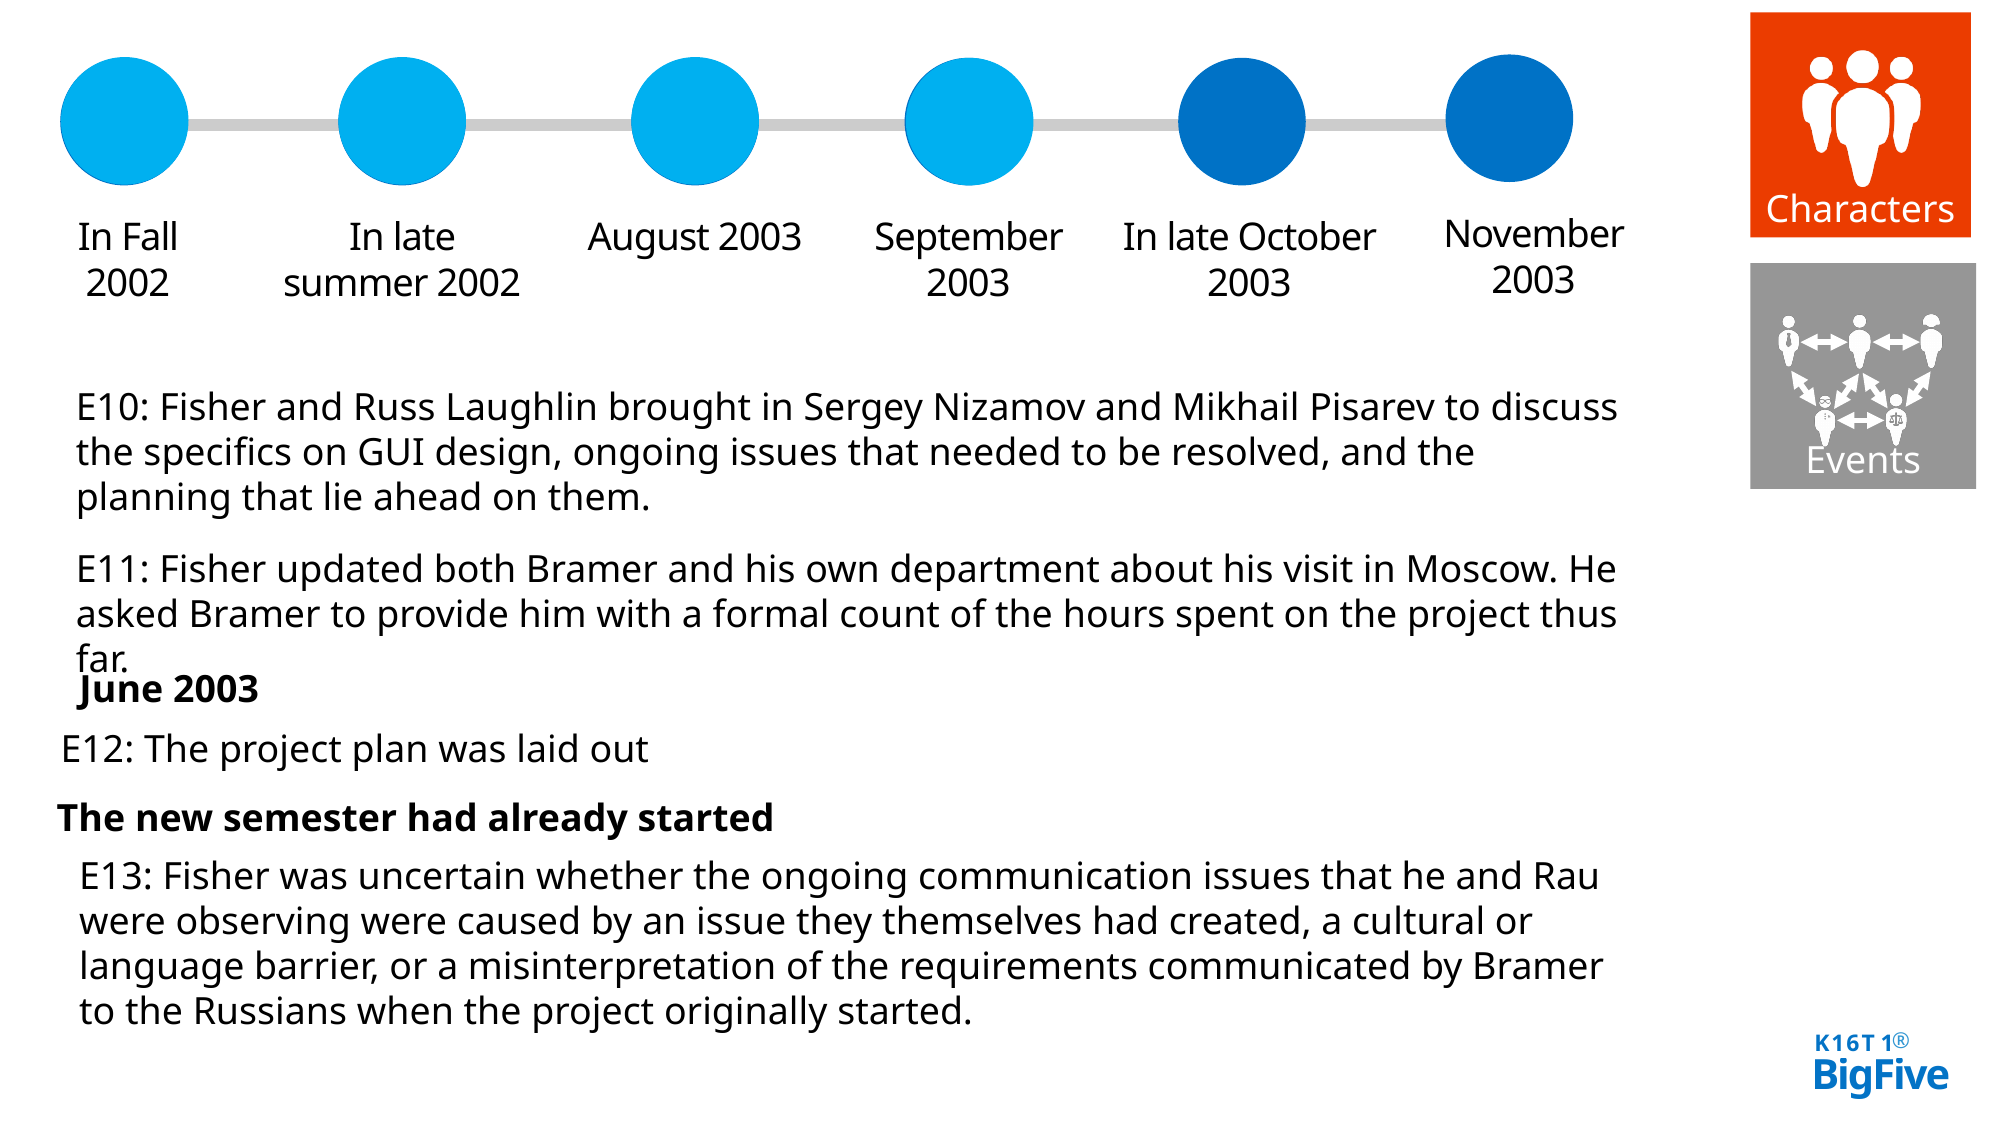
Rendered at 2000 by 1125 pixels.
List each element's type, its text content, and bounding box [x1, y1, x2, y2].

text_box E13: Fisher was uncertain whether the ongoing communication issues that he and Rau were observing were caused by an issue they themselves had created, a cultural or language barrier, or a misinterpretation of the requirements communicated by Bramer to the Russians when the project originally started. [64, 844, 1638, 1040]
text_box ® [1877, 1019, 1925, 1061]
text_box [1750, 12, 1972, 238]
text_box June 2003 [64, 657, 275, 717]
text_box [1750, 262, 1977, 490]
text_box E10: Fisher and Russ Laughlin brought in Sergey Nizamov and Mikhail Pisarev to discuss the specifics on GUI design, ongoing issues that needed to be resolved, and the planning that lie ahead on them. [61, 376, 1653, 526]
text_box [267, 57, 538, 314]
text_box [560, 57, 831, 267]
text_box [833, 57, 1102, 314]
text_box E11: Fisher updated both Bramer and his own department about his visit in Moscow. He asked Bramer to provide him with a formal count of the hours spent on the project thus far. [61, 537, 1653, 688]
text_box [1102, 57, 1397, 314]
text_box BigFive [1811, 975, 2000, 1125]
text_box E12: The project plan was laid out [45, 717, 665, 778]
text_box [29, 57, 227, 314]
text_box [1414, 54, 1653, 310]
text_box The new semester had already started [41, 786, 791, 846]
